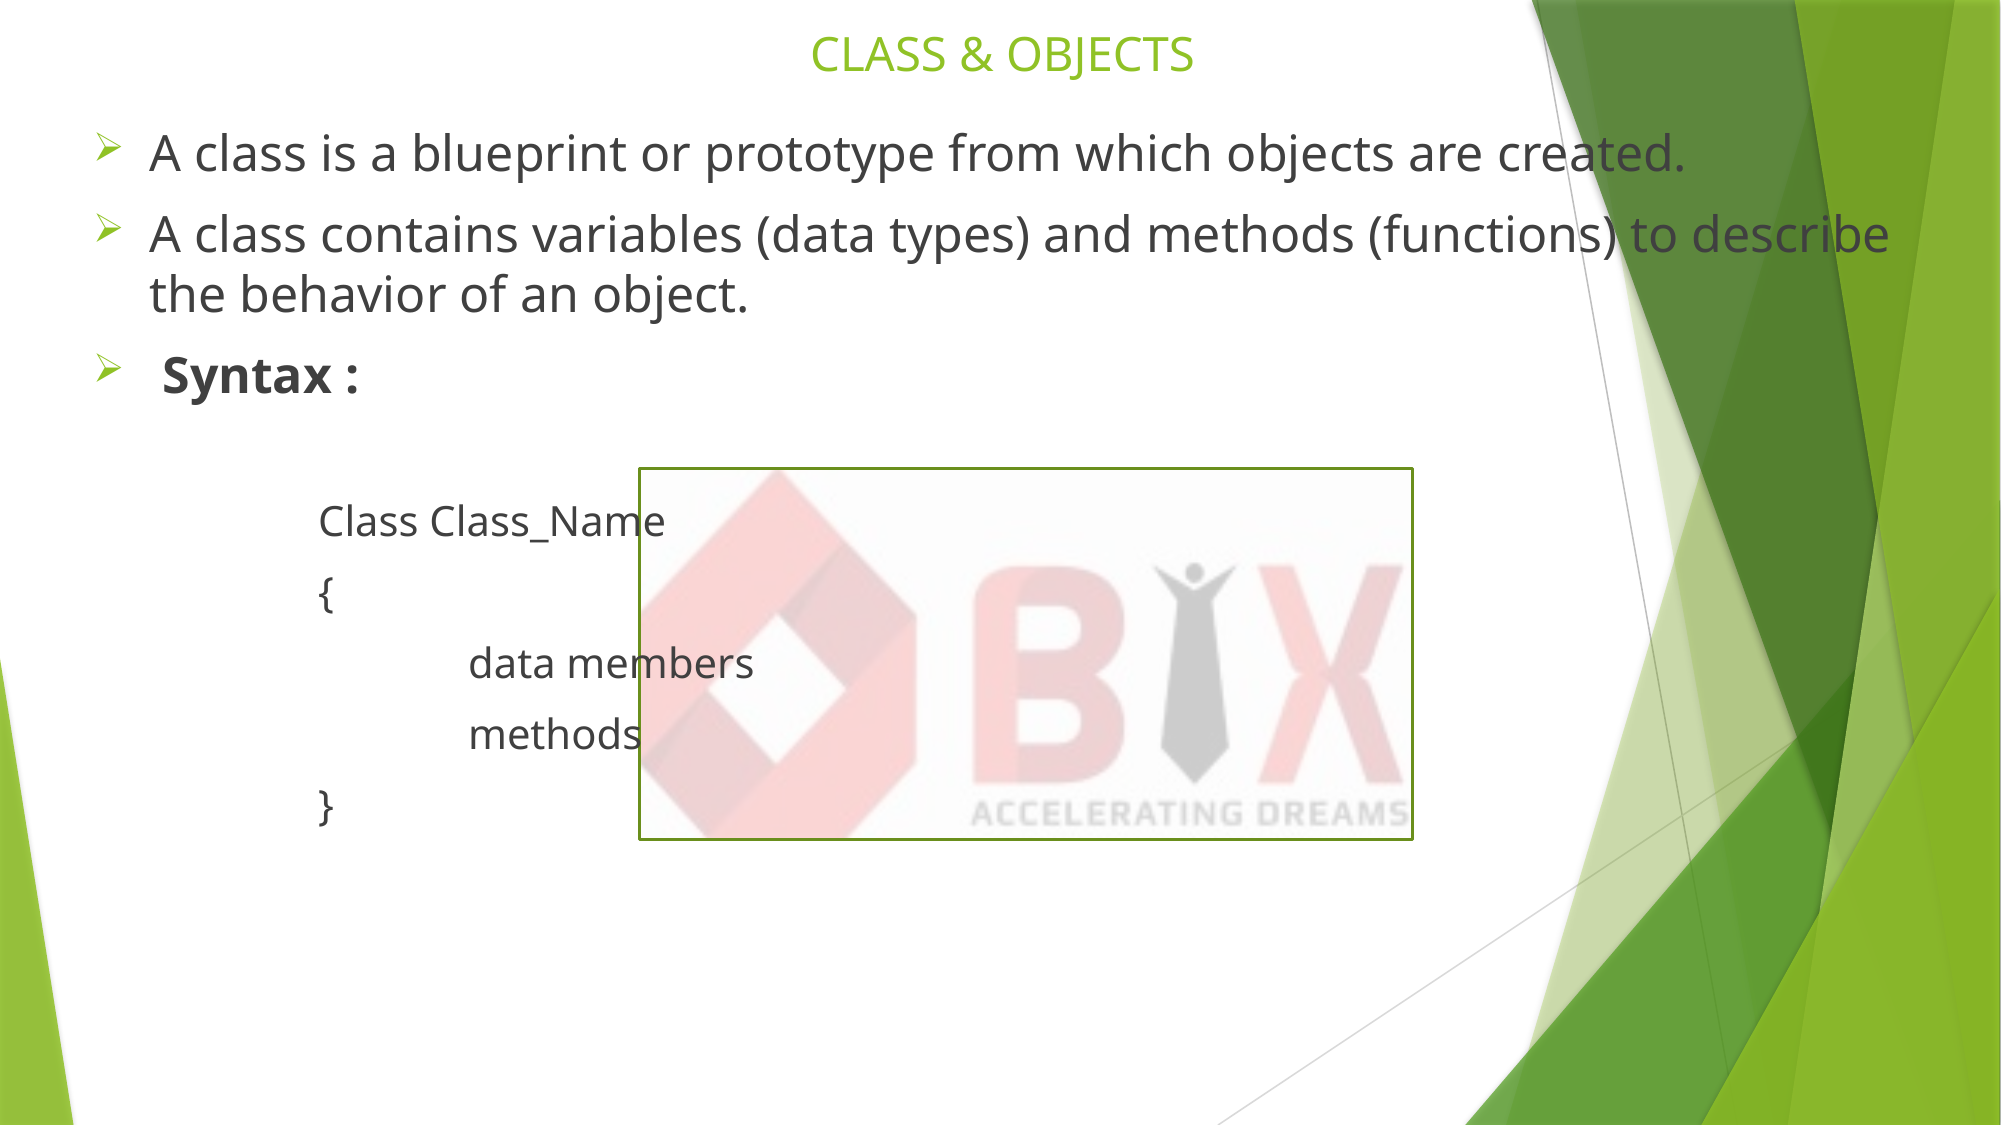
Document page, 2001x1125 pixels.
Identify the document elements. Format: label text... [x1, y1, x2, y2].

title CLASS & OBJECTS [78, 16, 1927, 89]
list A class is a blueprint or prototype from which objects are created. A class contains variables (data types) and methods (functions) to describe the behavior of an object. Syntax : Class Class_Name { data members methods } [78, 114, 1927, 1076]
